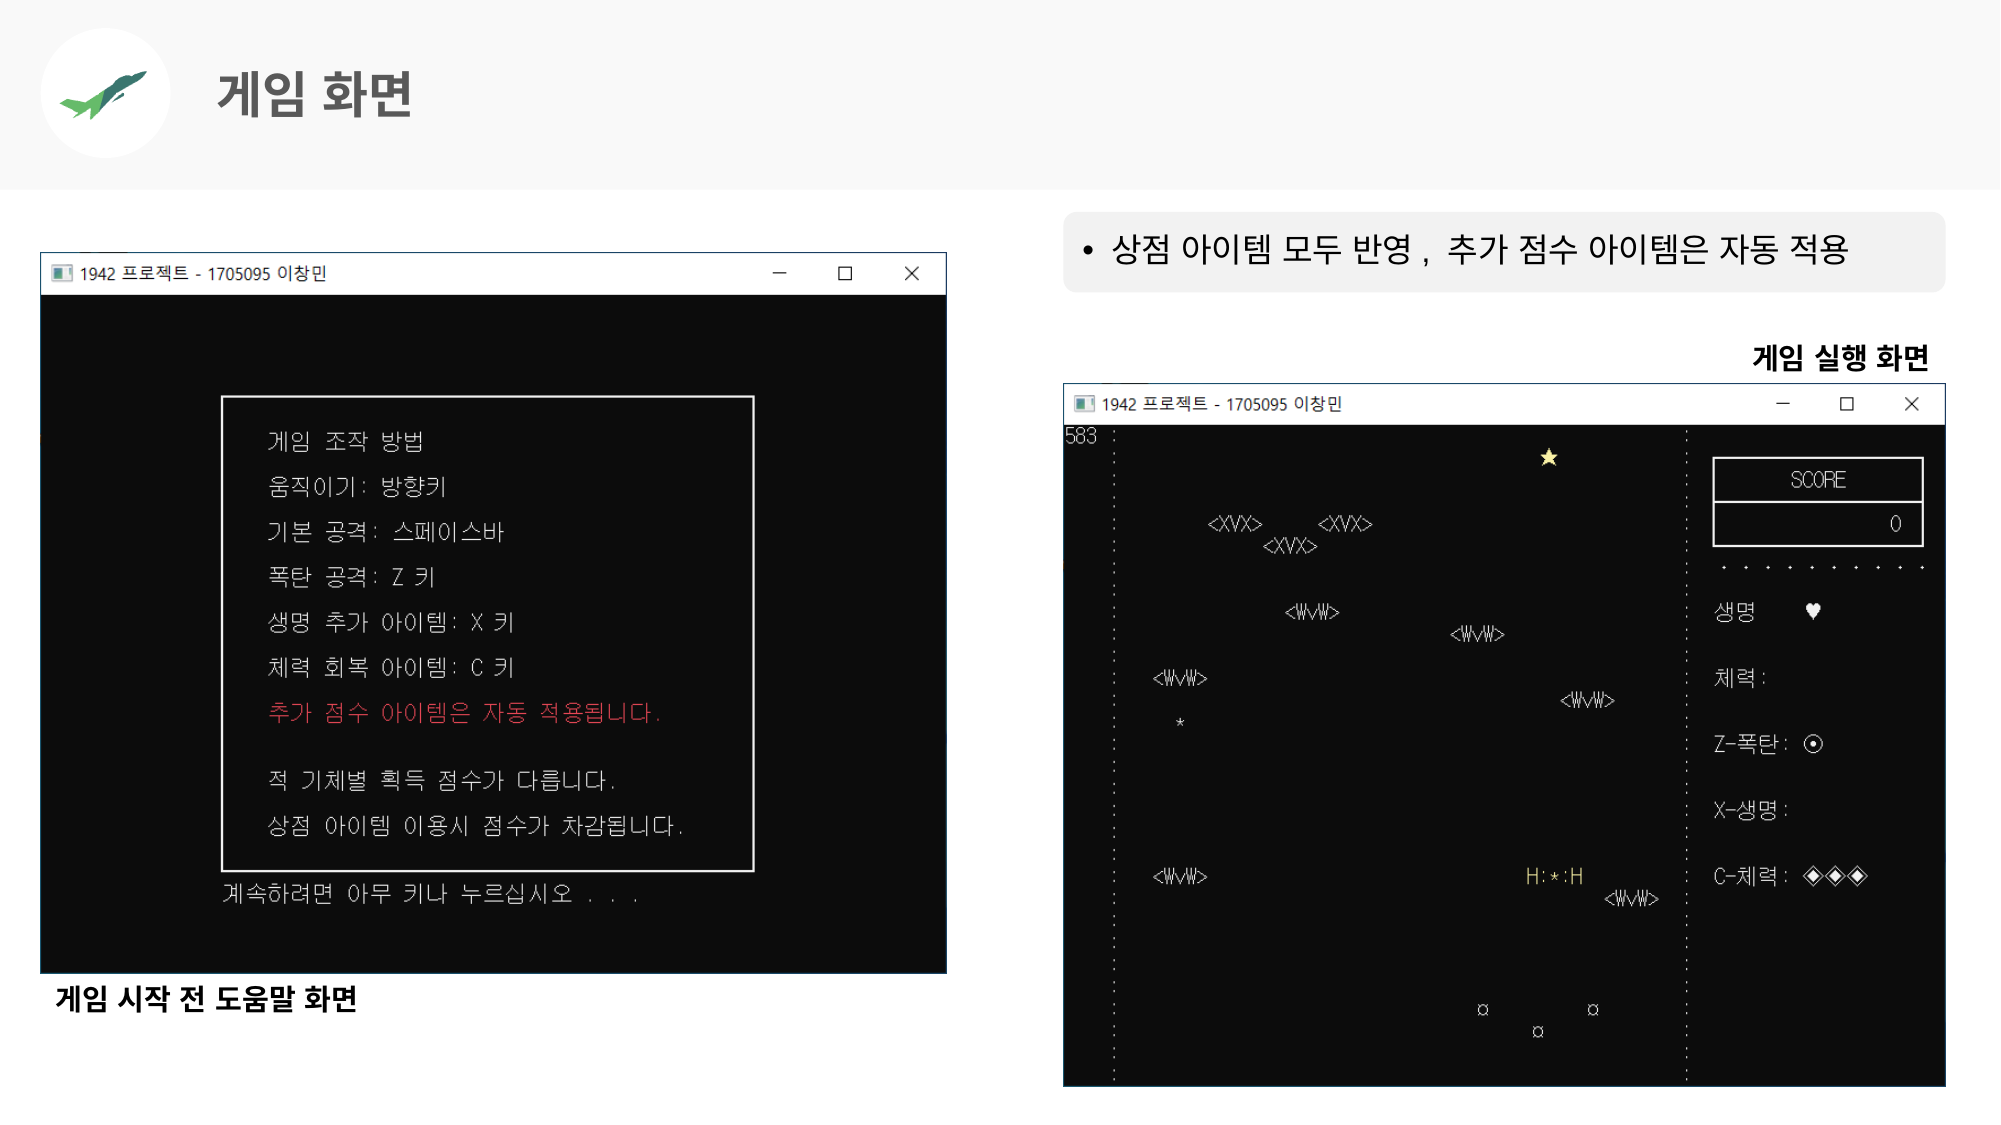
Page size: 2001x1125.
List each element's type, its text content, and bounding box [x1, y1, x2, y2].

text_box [35, 23, 176, 163]
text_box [0, 0, 2000, 191]
text_box 게임 실행 화면 [1017, 332, 1946, 383]
text_box 게임 시작 전 도움말 화면 [40, 973, 969, 1024]
picture [40, 251, 947, 974]
picture [1063, 383, 1946, 1087]
text_box 상점 아이템 모두 반영, 추가 점수 아이템은 자동 적용 [1063, 211, 1946, 293]
